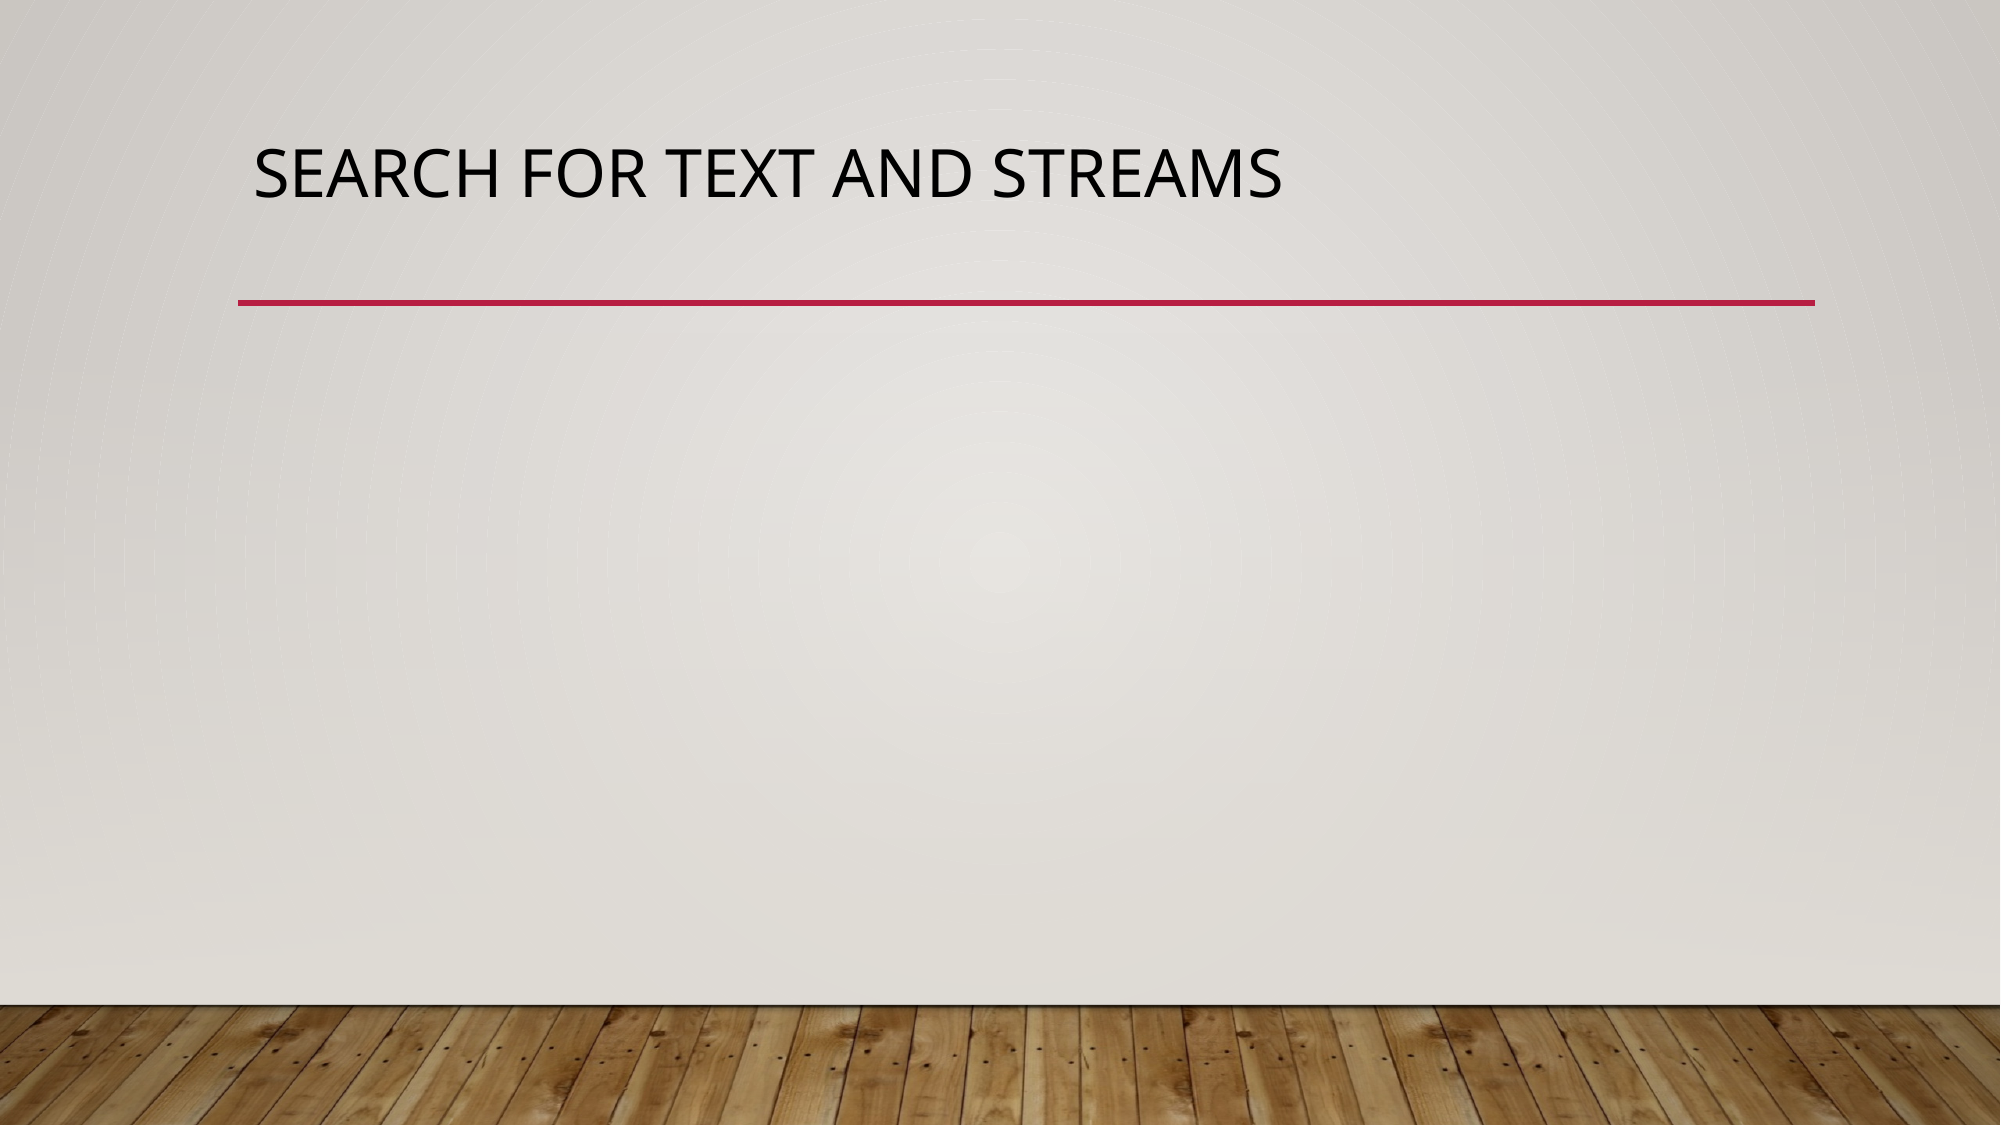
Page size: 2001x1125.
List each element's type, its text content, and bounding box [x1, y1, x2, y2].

title SEARCH FOR TEXT AND STREAMS [238, 131, 1814, 305]
picture [0, 1005, 2000, 1125]
